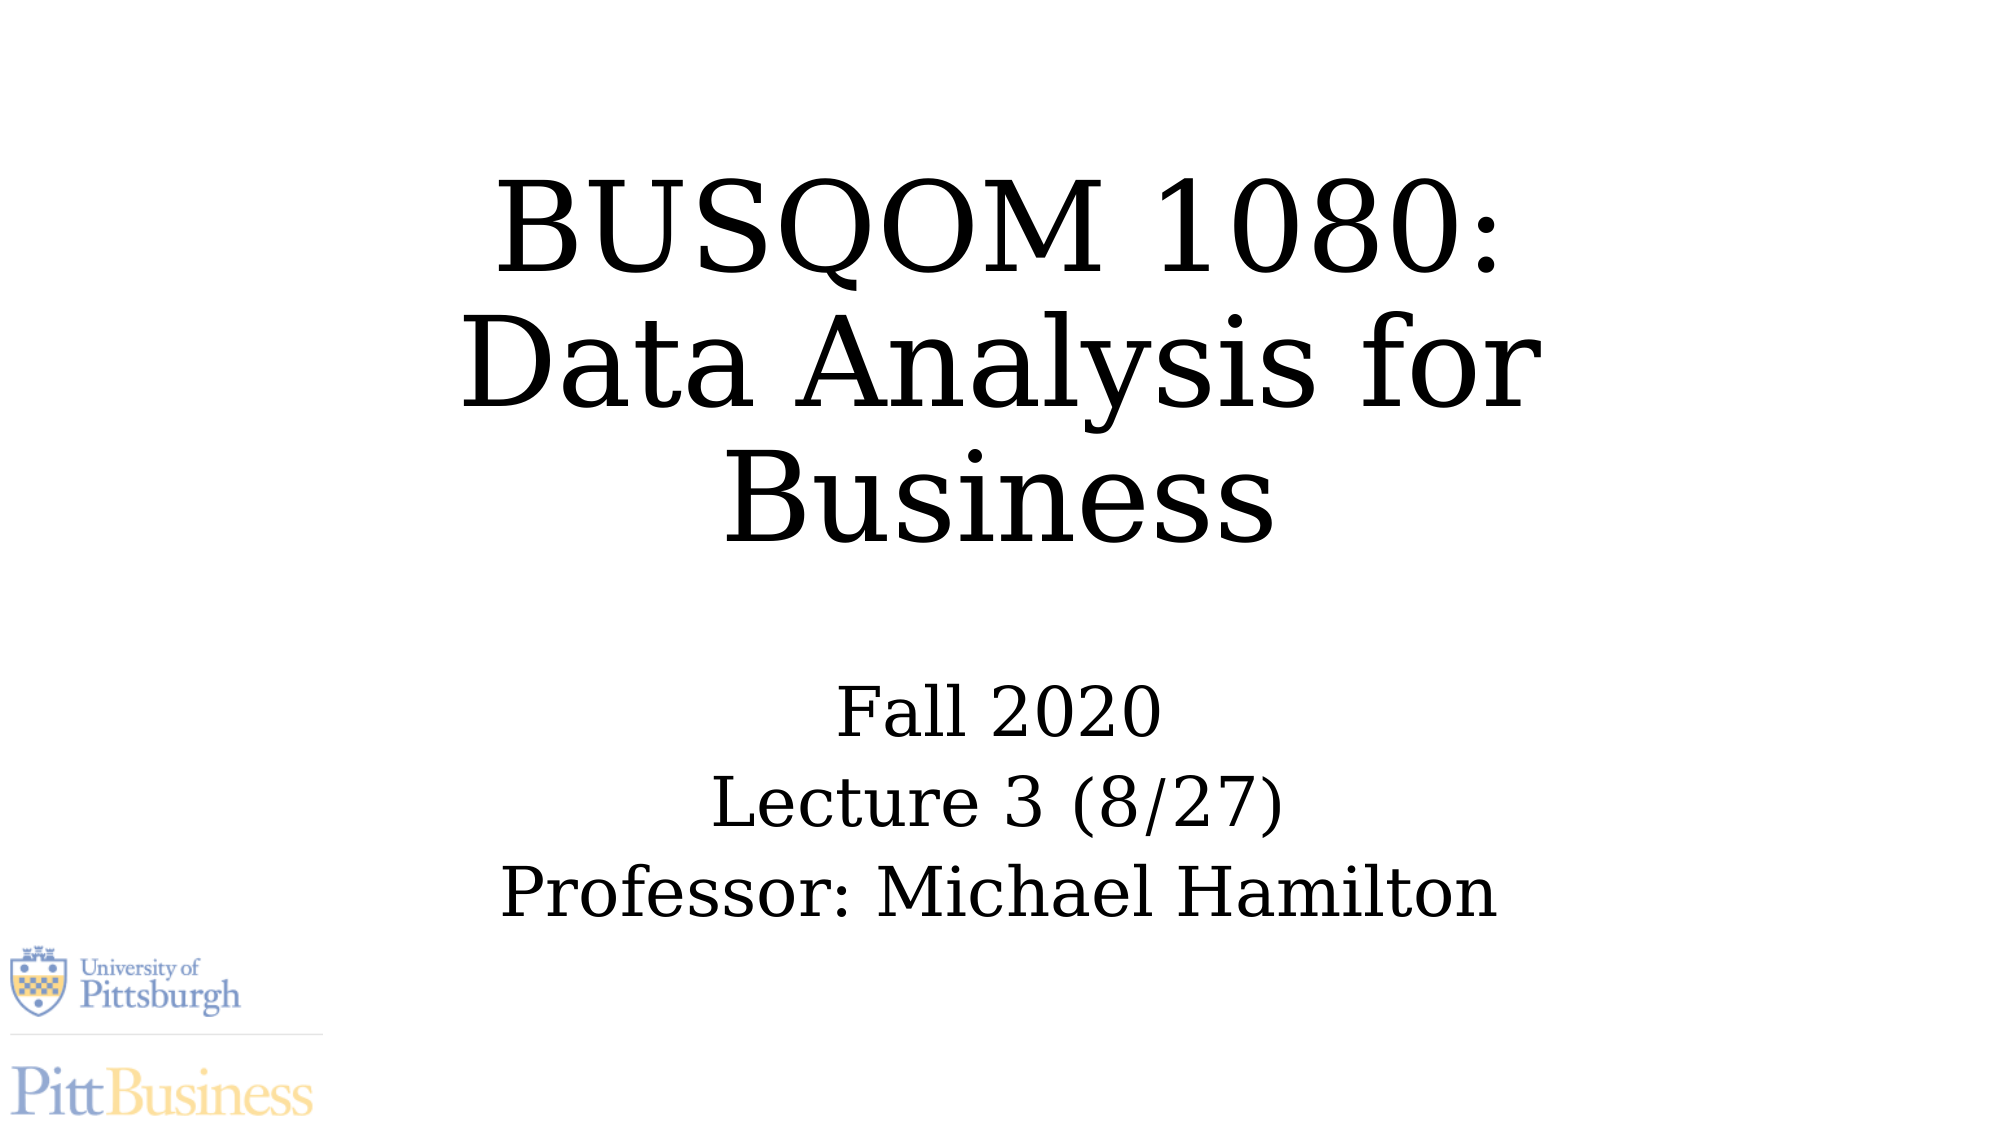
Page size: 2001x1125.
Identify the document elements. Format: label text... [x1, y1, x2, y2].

title BUSQOM 1080: Data Analysis for Business [249, 184, 1750, 576]
subtitle Fall 2020 Lecture 3 (8/27) Professor: Michael Hamilton [249, 669, 1750, 941]
